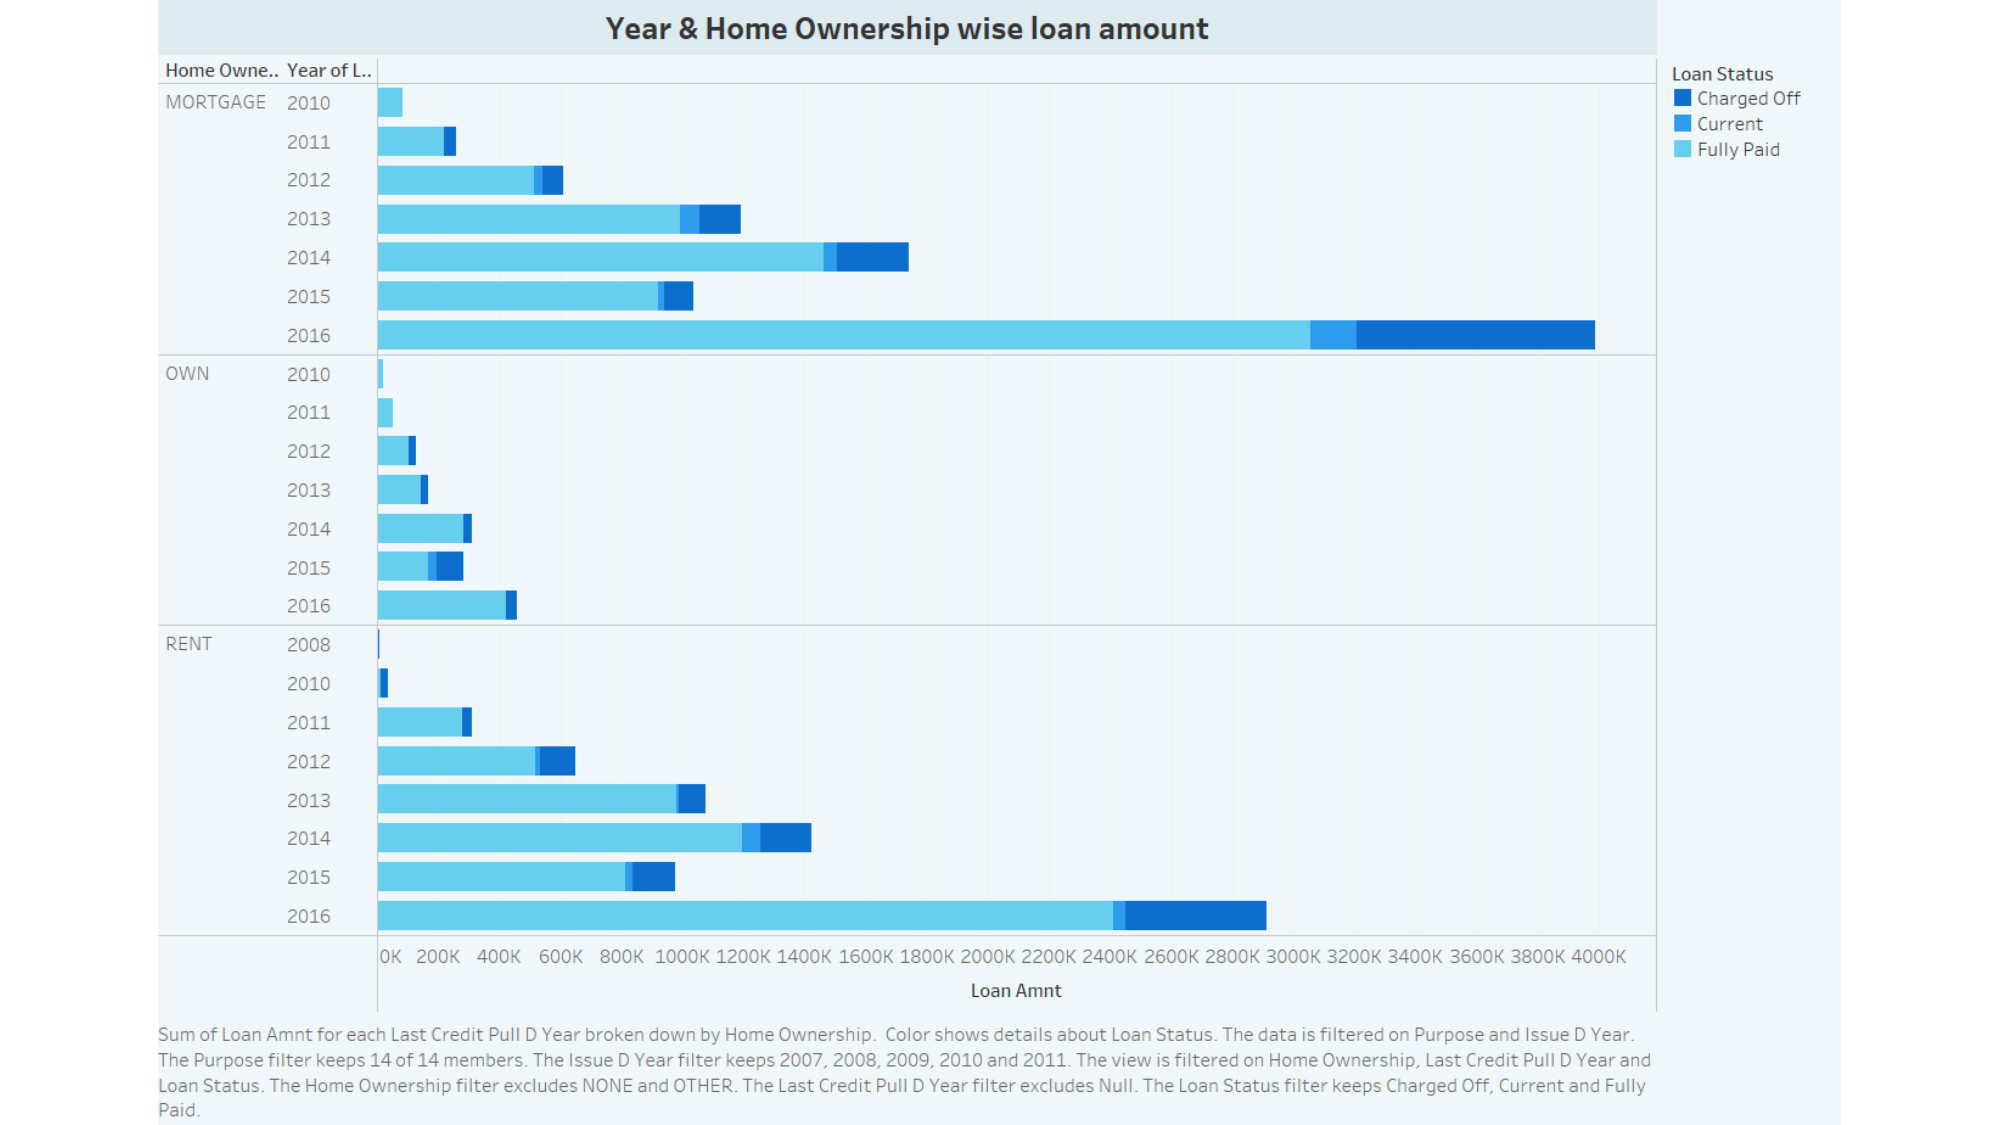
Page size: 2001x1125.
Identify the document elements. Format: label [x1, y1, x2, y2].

picture [158, 0, 1841, 1125]
